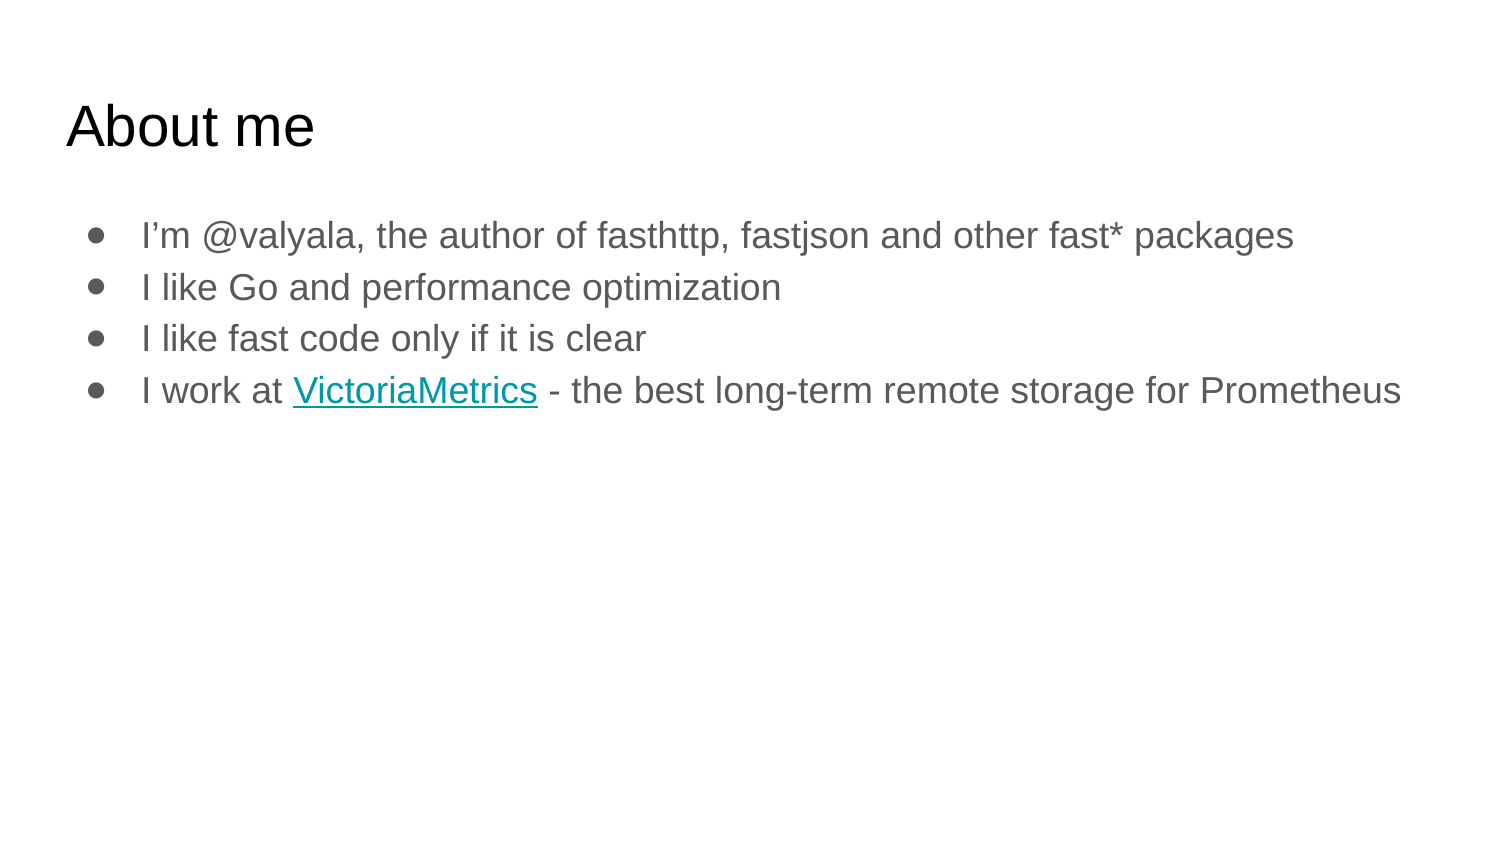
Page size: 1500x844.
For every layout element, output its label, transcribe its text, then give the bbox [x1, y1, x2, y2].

title About me [51, 72, 1449, 167]
list I’m @valyala, the author of fasthttp, fastjson and other fast* packages I like Go and performance optimization I like fast code only if it is clear I work at VictoriaMetrics - the best long-term remote storage for Prometheus [51, 189, 1449, 750]
